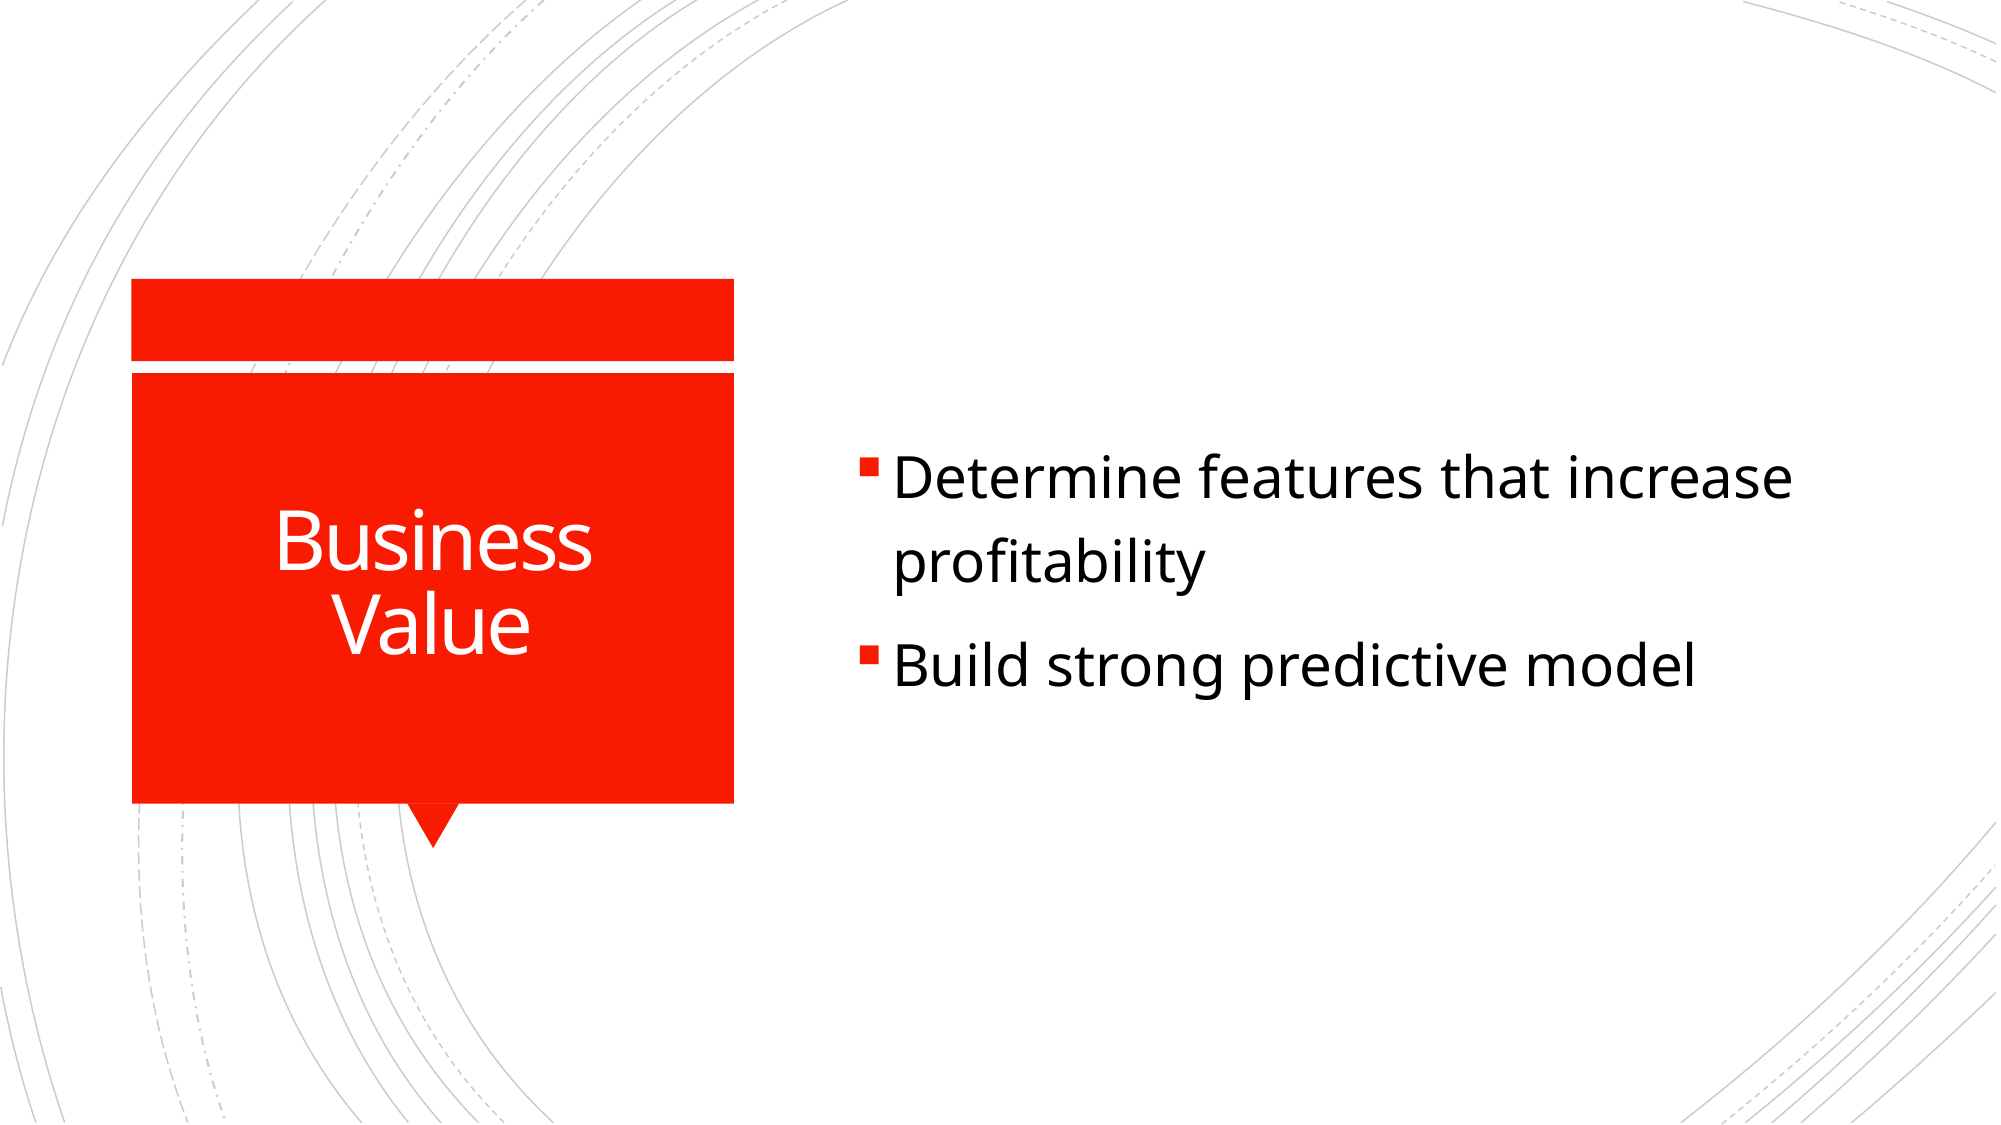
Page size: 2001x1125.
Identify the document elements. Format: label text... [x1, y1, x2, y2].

title Business Value [145, 385, 720, 789]
list Determine features that increase profitability Build strong predictive model [839, 131, 1871, 993]
